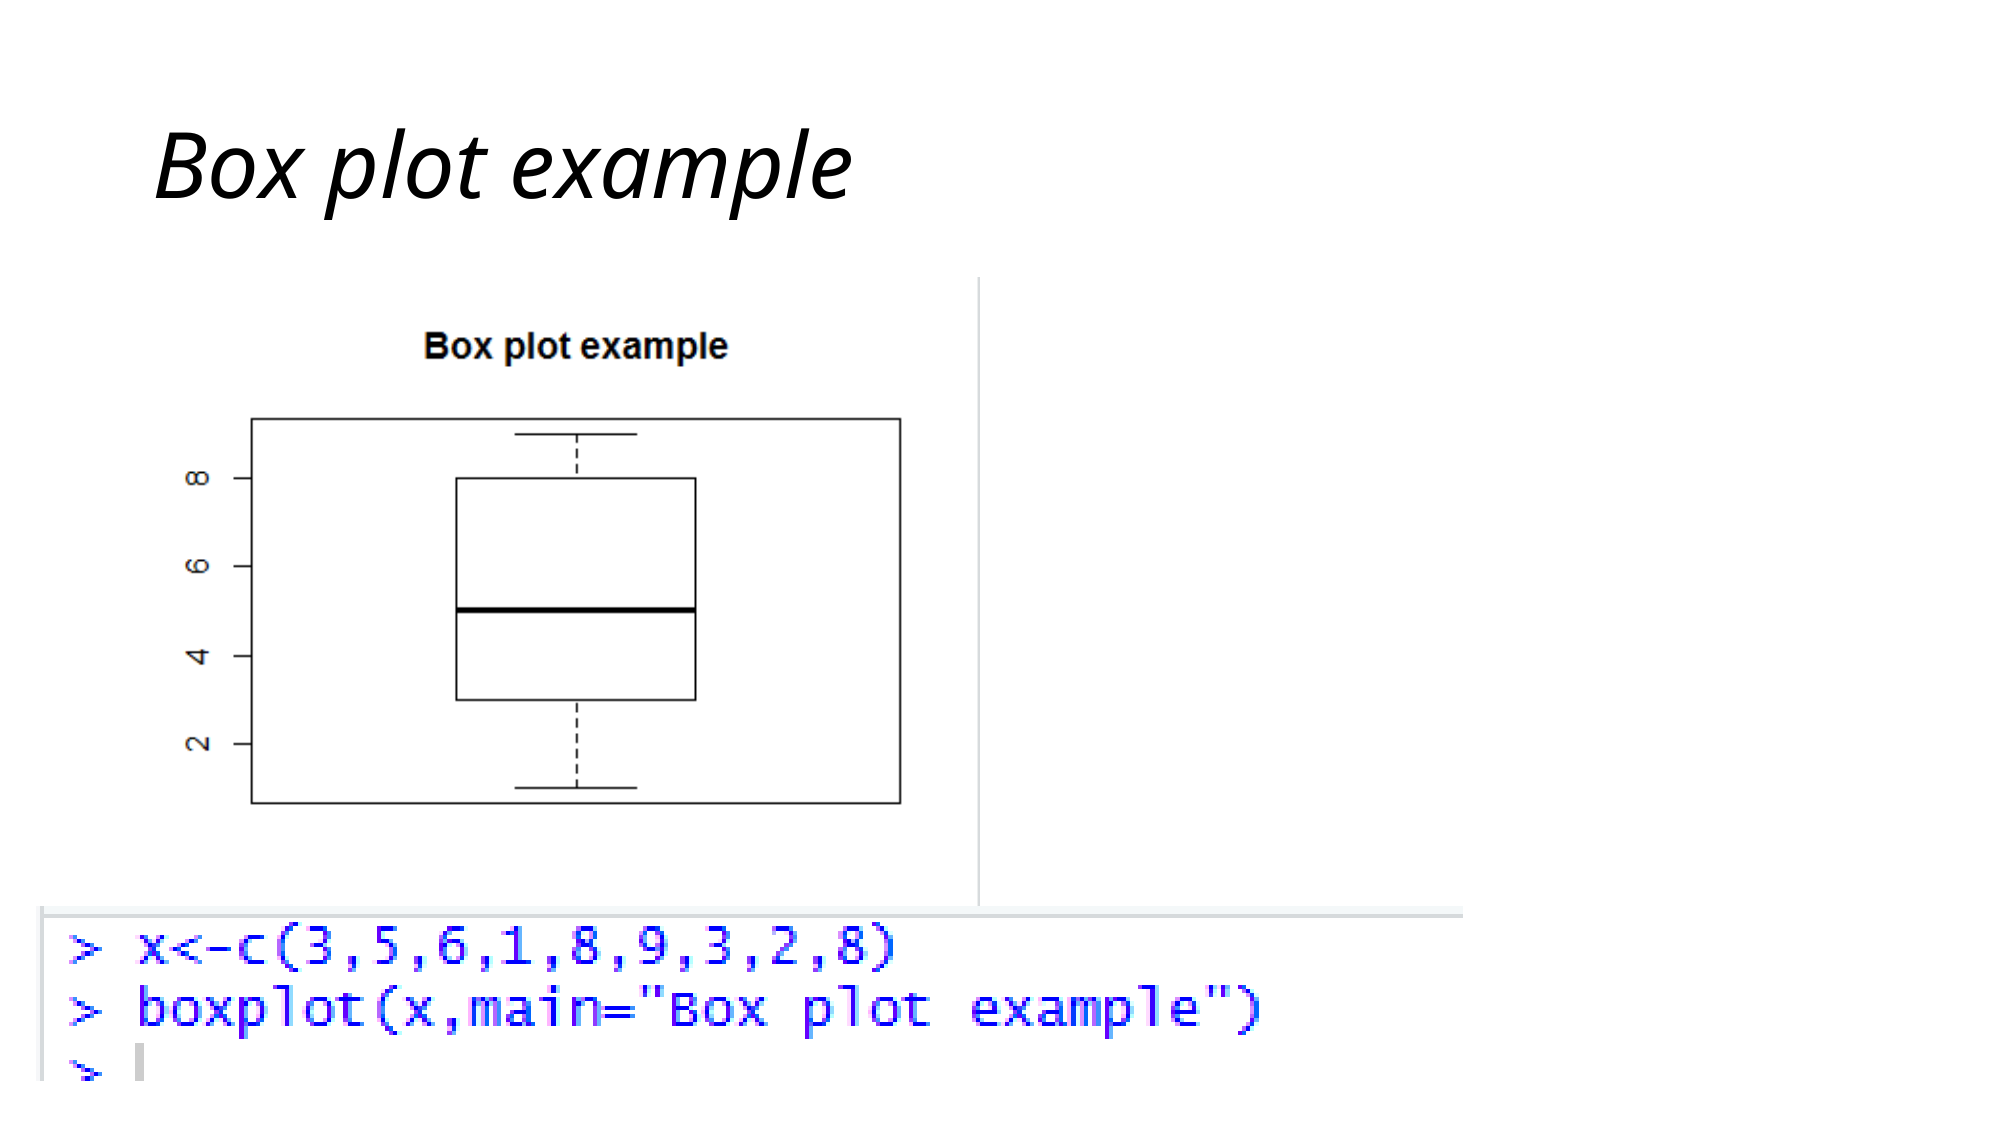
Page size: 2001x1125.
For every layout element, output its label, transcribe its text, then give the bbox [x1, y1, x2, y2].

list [102, 277, 980, 906]
title Box plot example [137, 59, 1863, 278]
picture [36, 906, 1463, 1081]
